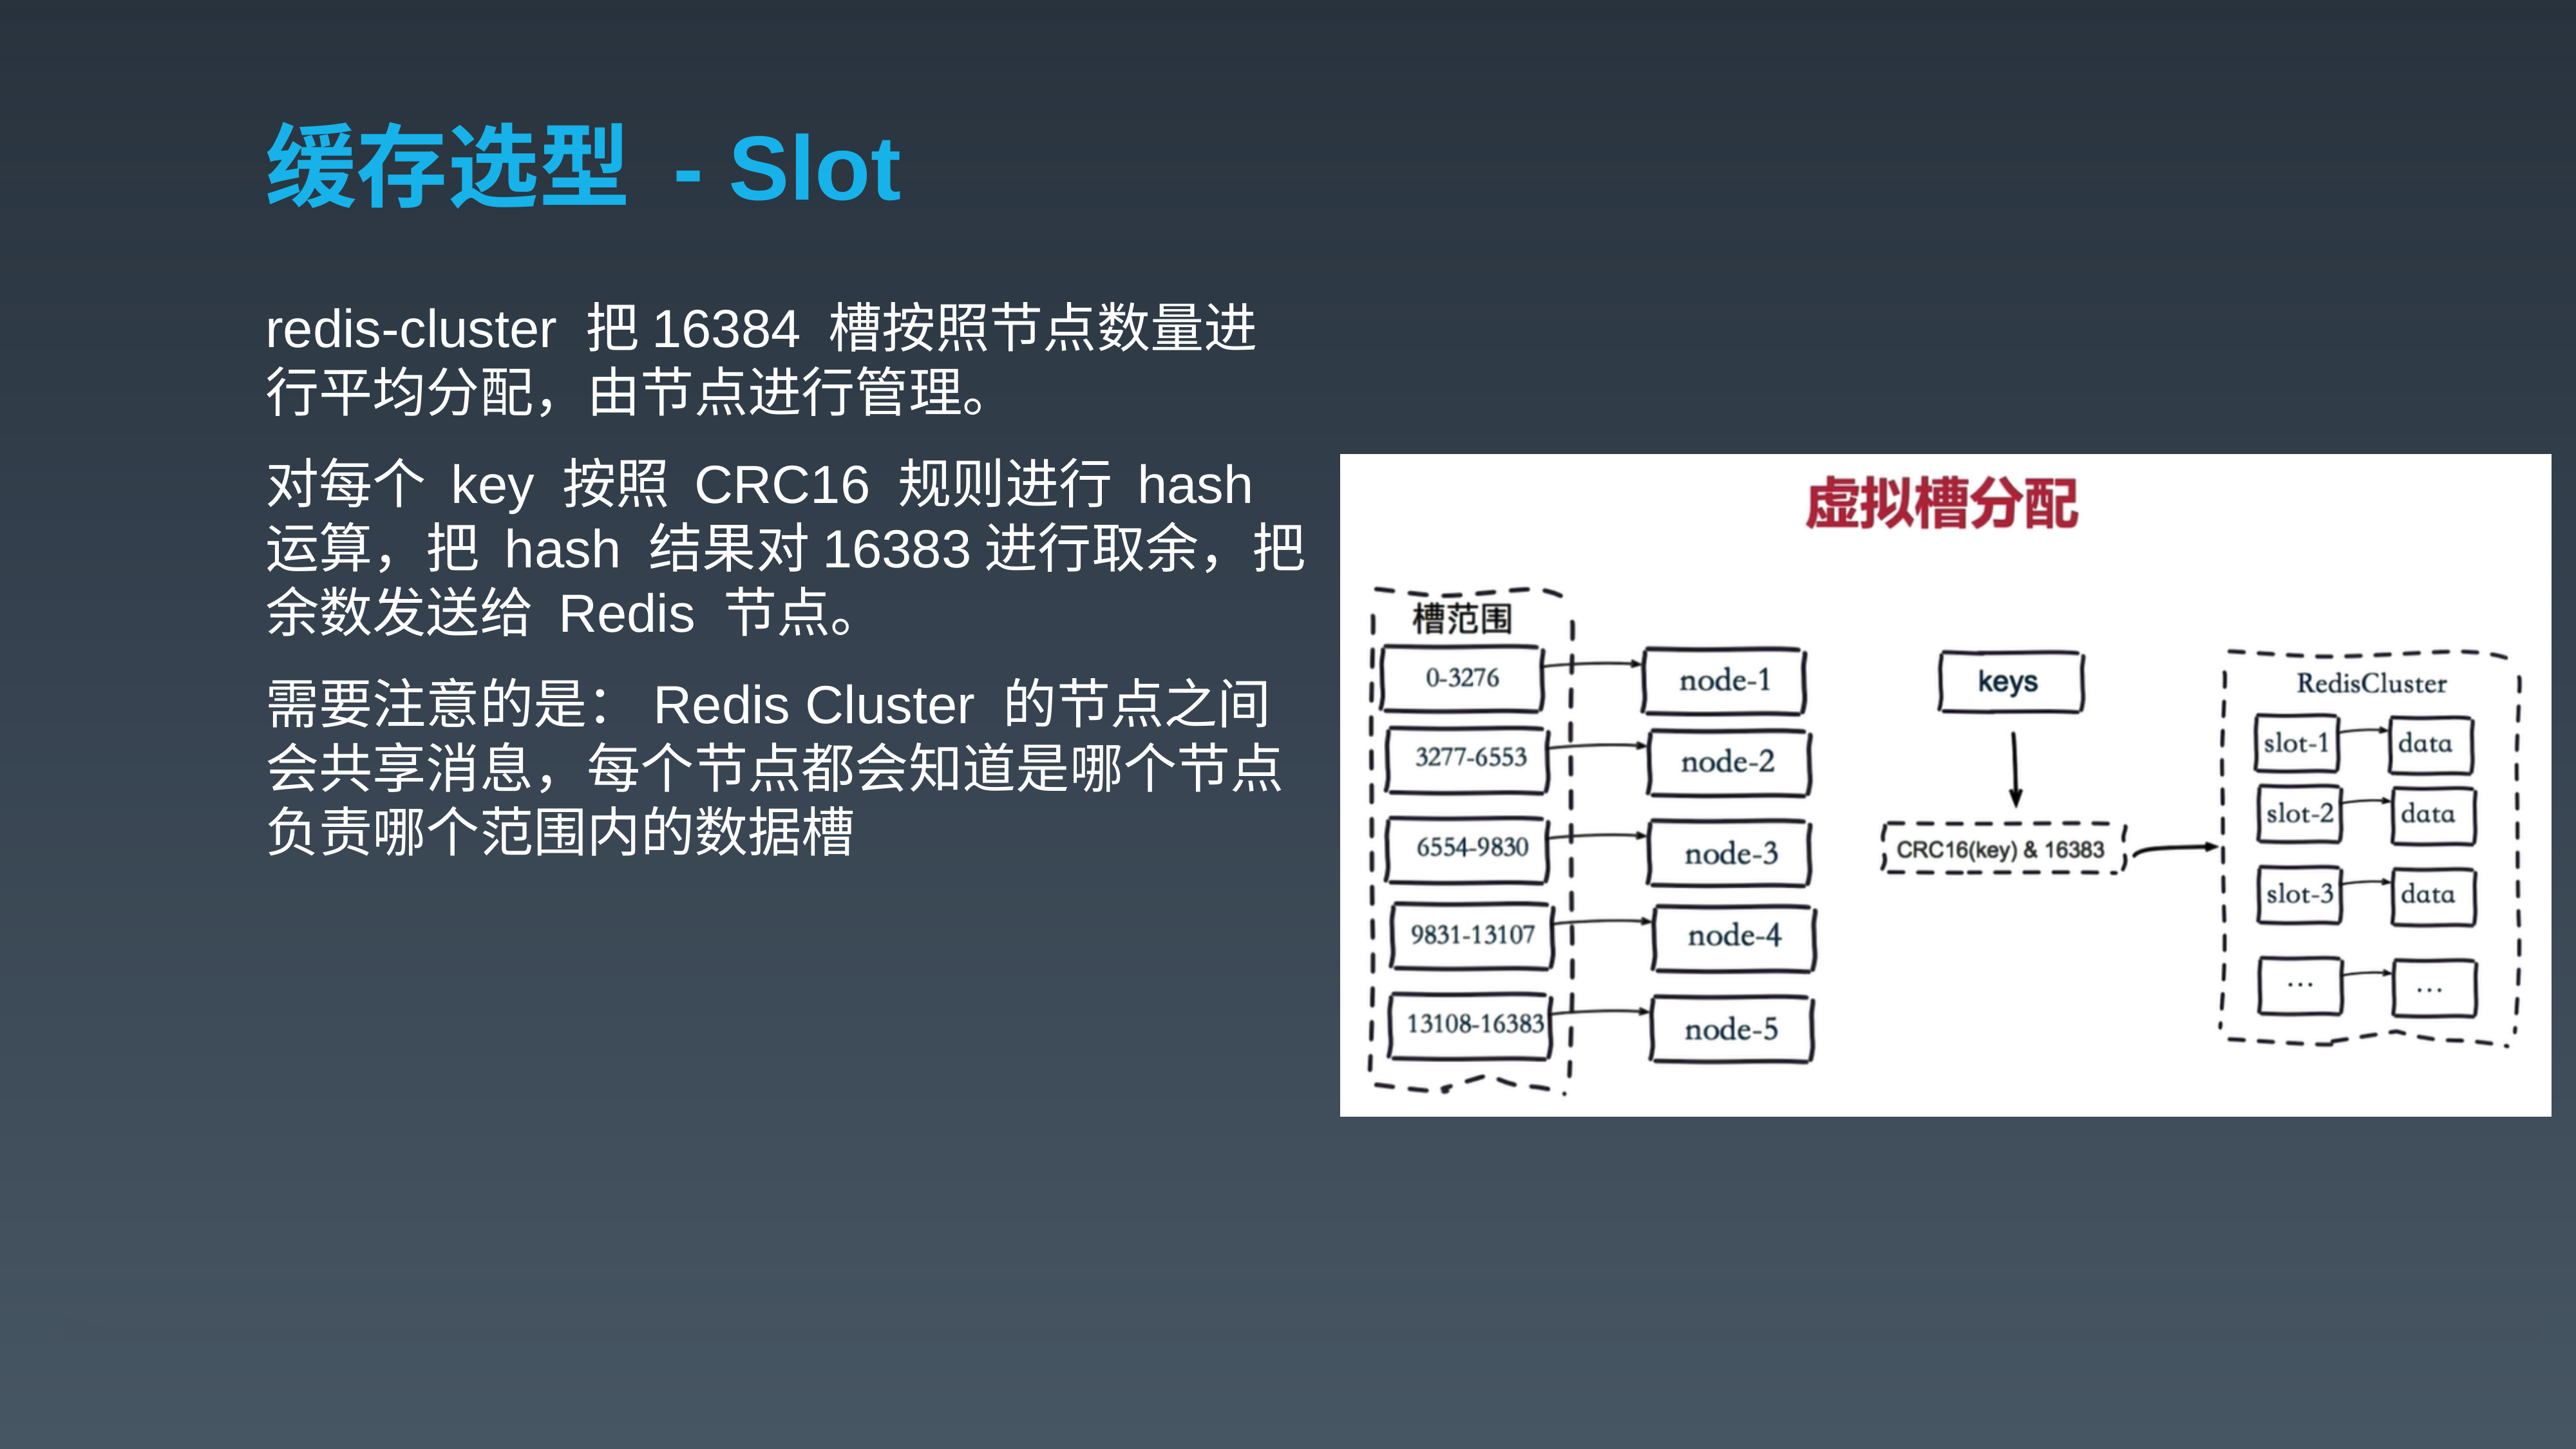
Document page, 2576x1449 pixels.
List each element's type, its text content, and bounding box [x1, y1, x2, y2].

list redis-cluster 把16384 槽按照节点数量进行平均分配，由节点进行管理。 对每个 key 按照 CRC16 规则进行 hash 运算，把 hash 结果对16383进行取余，把余数发送给 Redis 节点。 需要注意的是：Redis Cluster 的节点之间会共享消息，每个节点都会知道是哪个节点负责哪个范围内的数据槽 [260, 288, 1312, 1384]
picture [0, 0, 2576, 1449]
title 缓存选型 - Slot [260, 103, 2316, 243]
